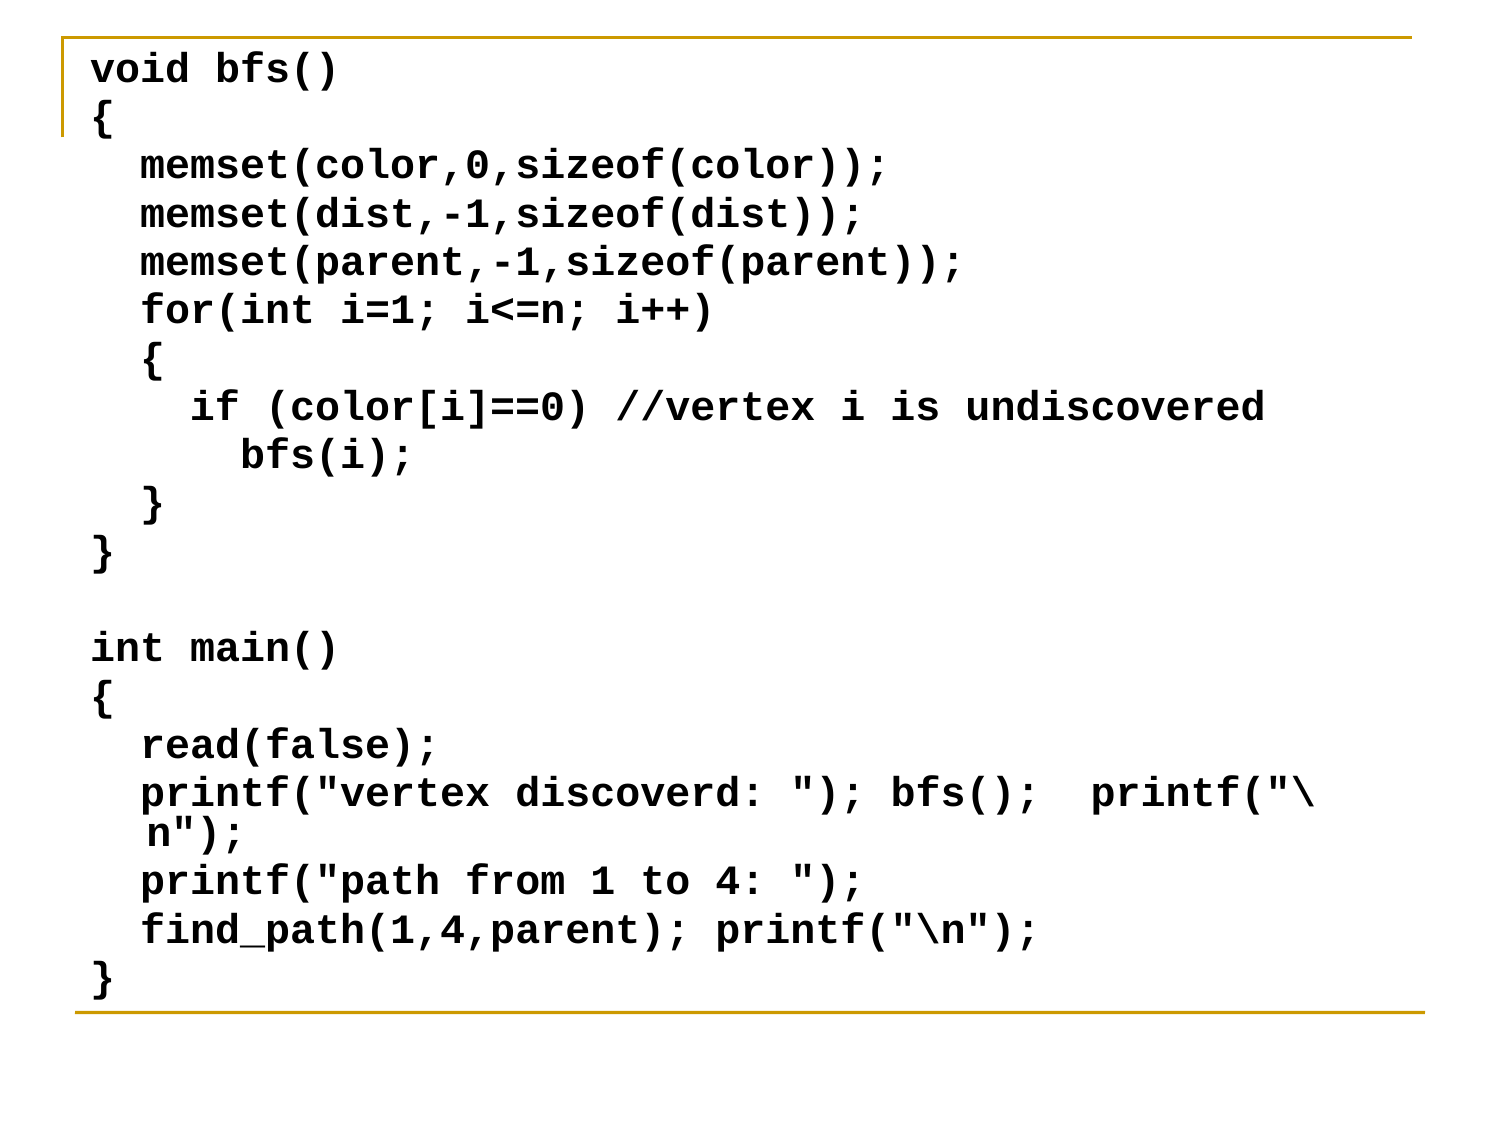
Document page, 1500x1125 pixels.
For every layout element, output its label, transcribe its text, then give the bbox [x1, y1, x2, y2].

list void bfs() { memset(color,0,sizeof(color)); memset(dist,-1,sizeof(dist)); memset(parent,-1,sizeof(parent)); for(int i=1; i<=n; i++) { if (color[i]==0) //vertex i is undiscovered bfs(i); } } int main() { read(false); printf("vertex discoverd: "); bfs(); printf("\n"); printf("path from 1 to 4: "); find_path(1,4,parent); printf("\n"); } [74, 42, 1426, 1071]
